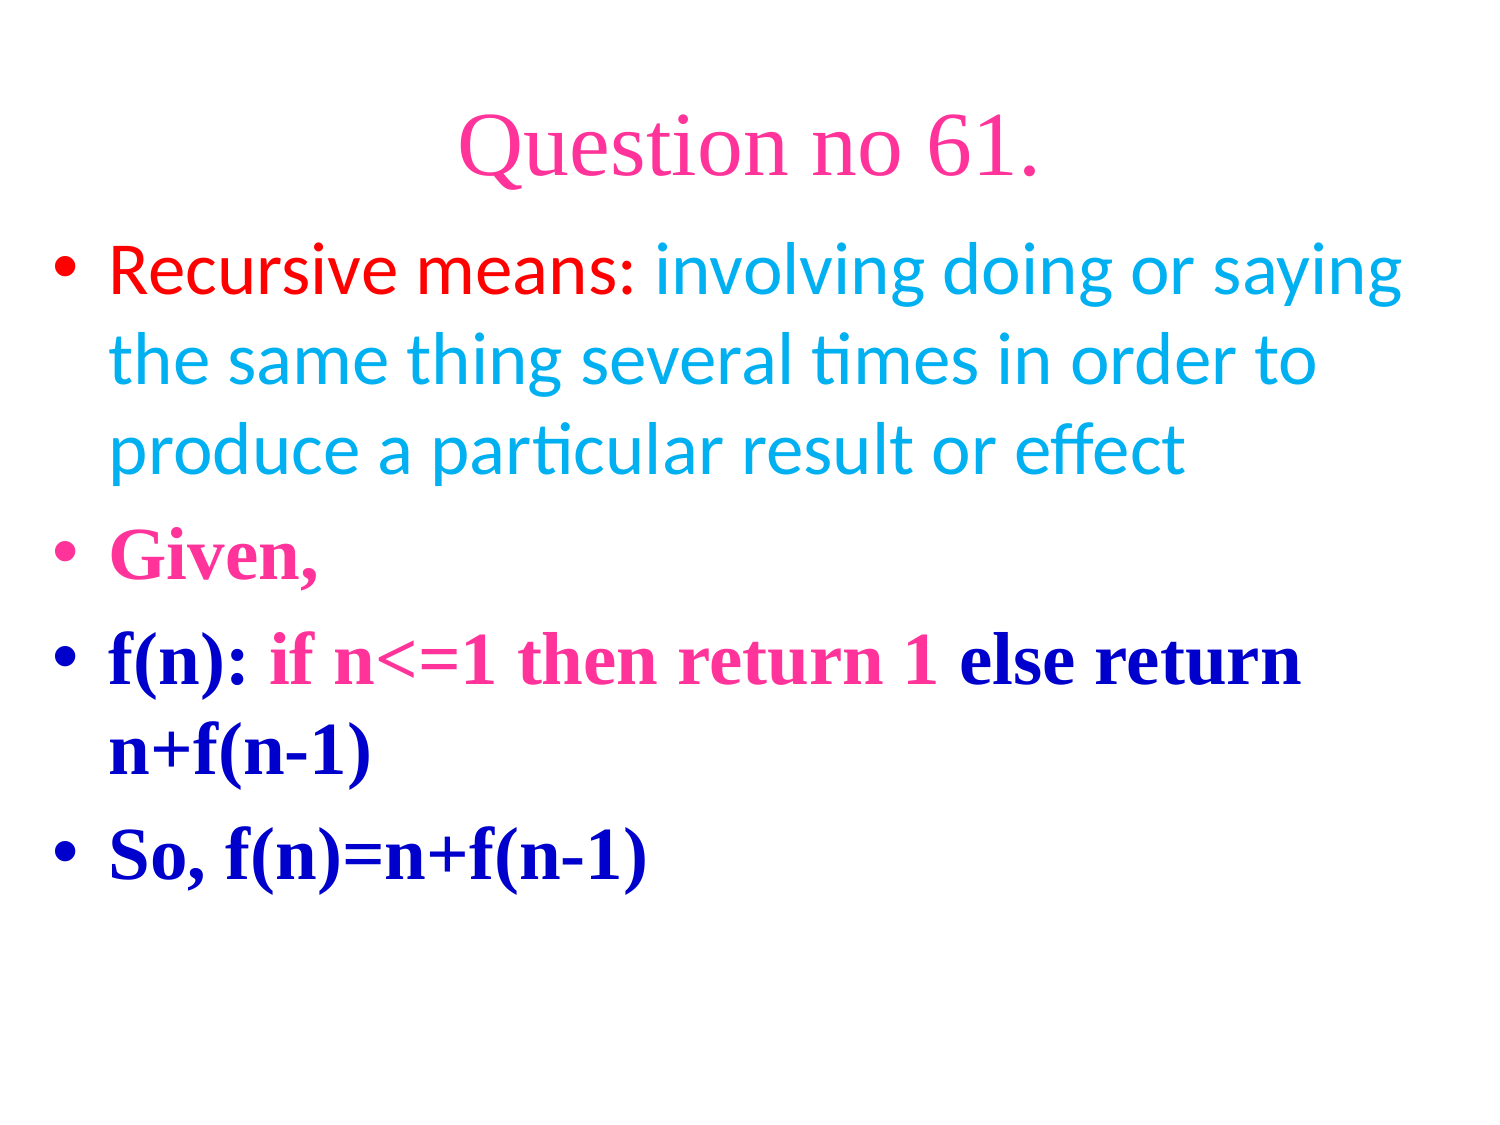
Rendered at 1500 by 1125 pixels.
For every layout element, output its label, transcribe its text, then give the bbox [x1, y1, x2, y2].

list Recursive means: involving doing or saying the same thing several times in order to produce a particular result or effect Given, f(n): if n<=1 then return 1 else return n+f(n-1) So, f(n)=n+f(n-1) [37, 212, 1425, 1088]
title Question no 61. [75, 45, 1425, 212]
